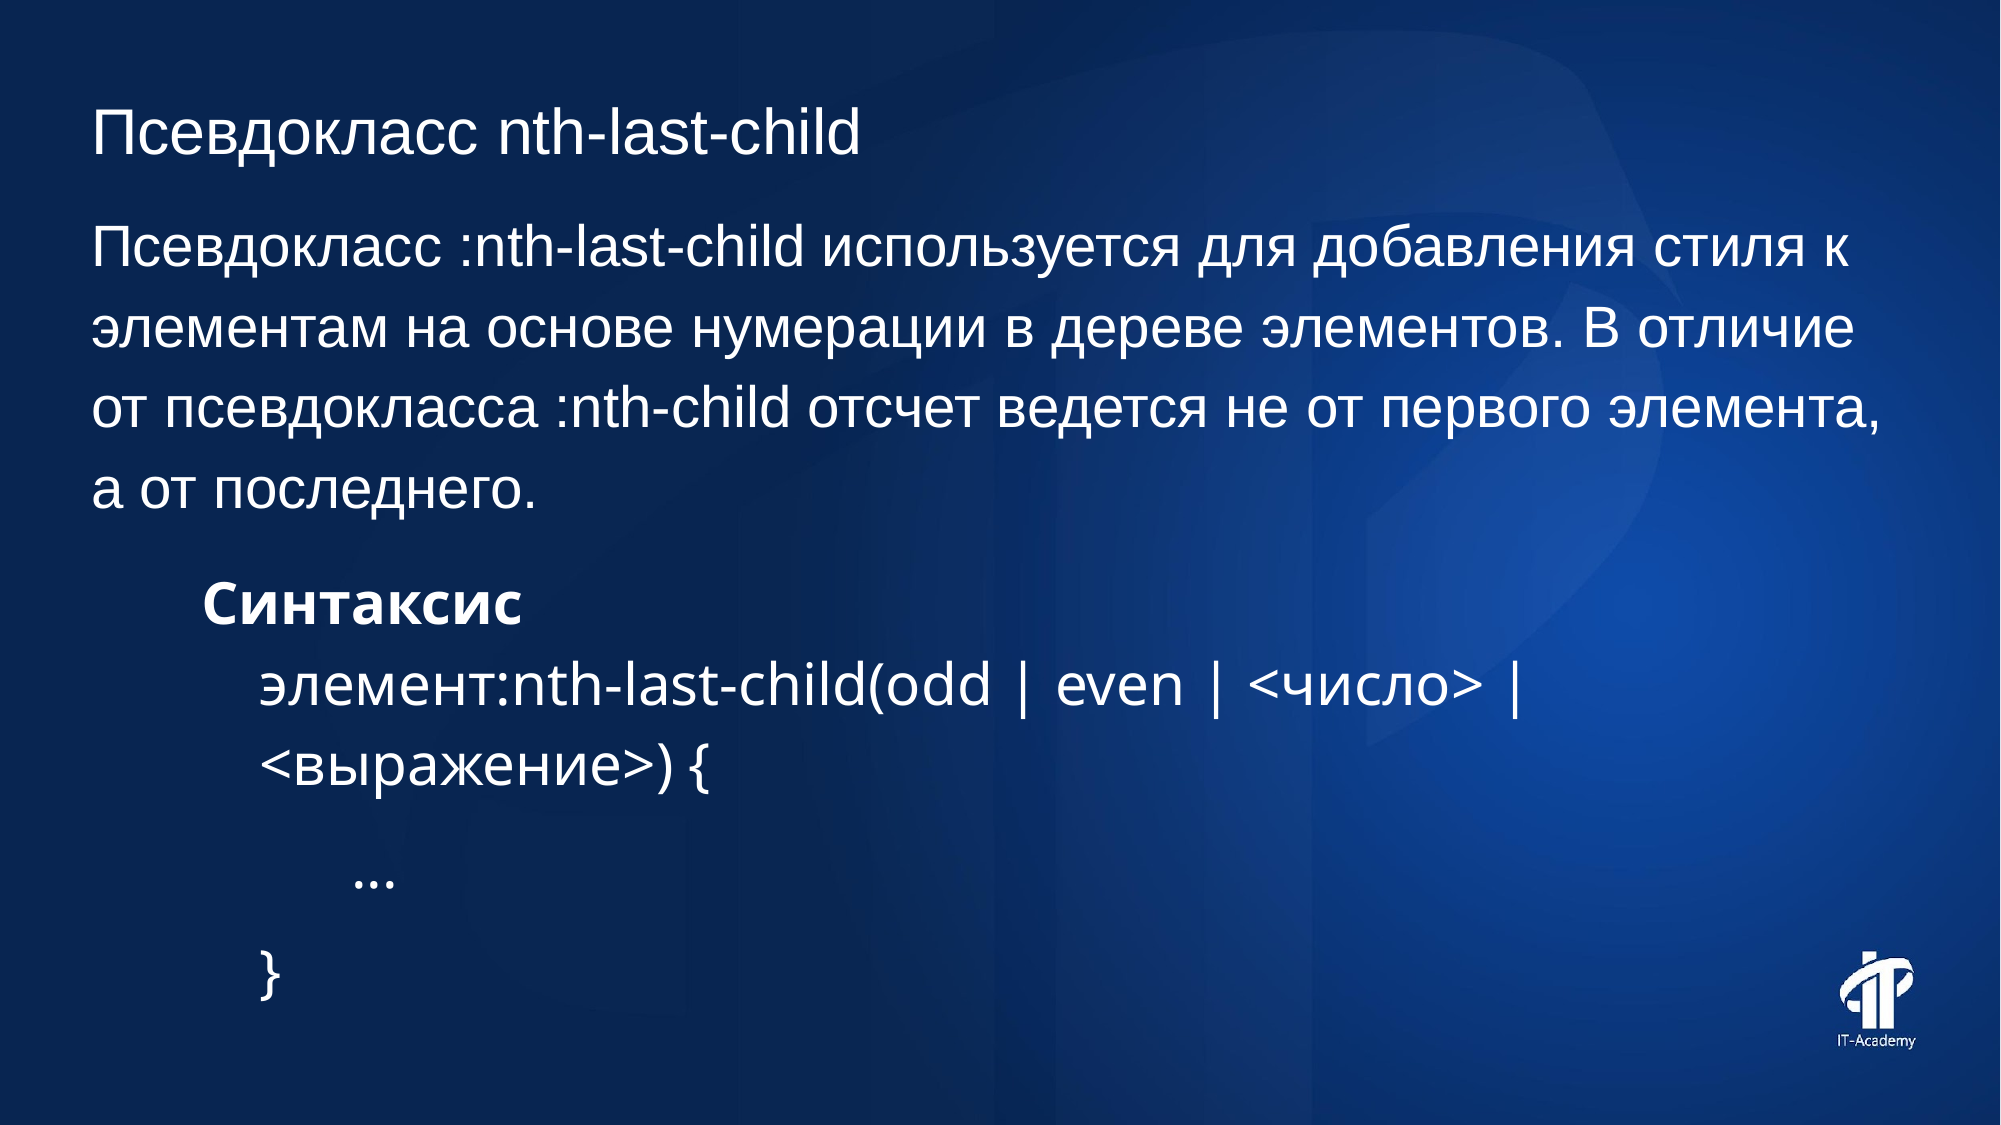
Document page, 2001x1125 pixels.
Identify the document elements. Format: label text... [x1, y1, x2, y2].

text_box Синтаксис элемент:nth-last-child(odd | even | <число> | <выражение>) { ... } [186, 540, 1936, 1019]
text_box Псевдокласс :nth-last-child используется для добавления стиля к элементам на основе нумерации в дереве элементов. В отличие от псевдокласса :nth-child отсчет ведется не от первого элемента, а от последнего. [76, 183, 1909, 535]
picture [0, 0, 2001, 1125]
text_box Псевдокласс nth-last-child [76, 74, 967, 182]
